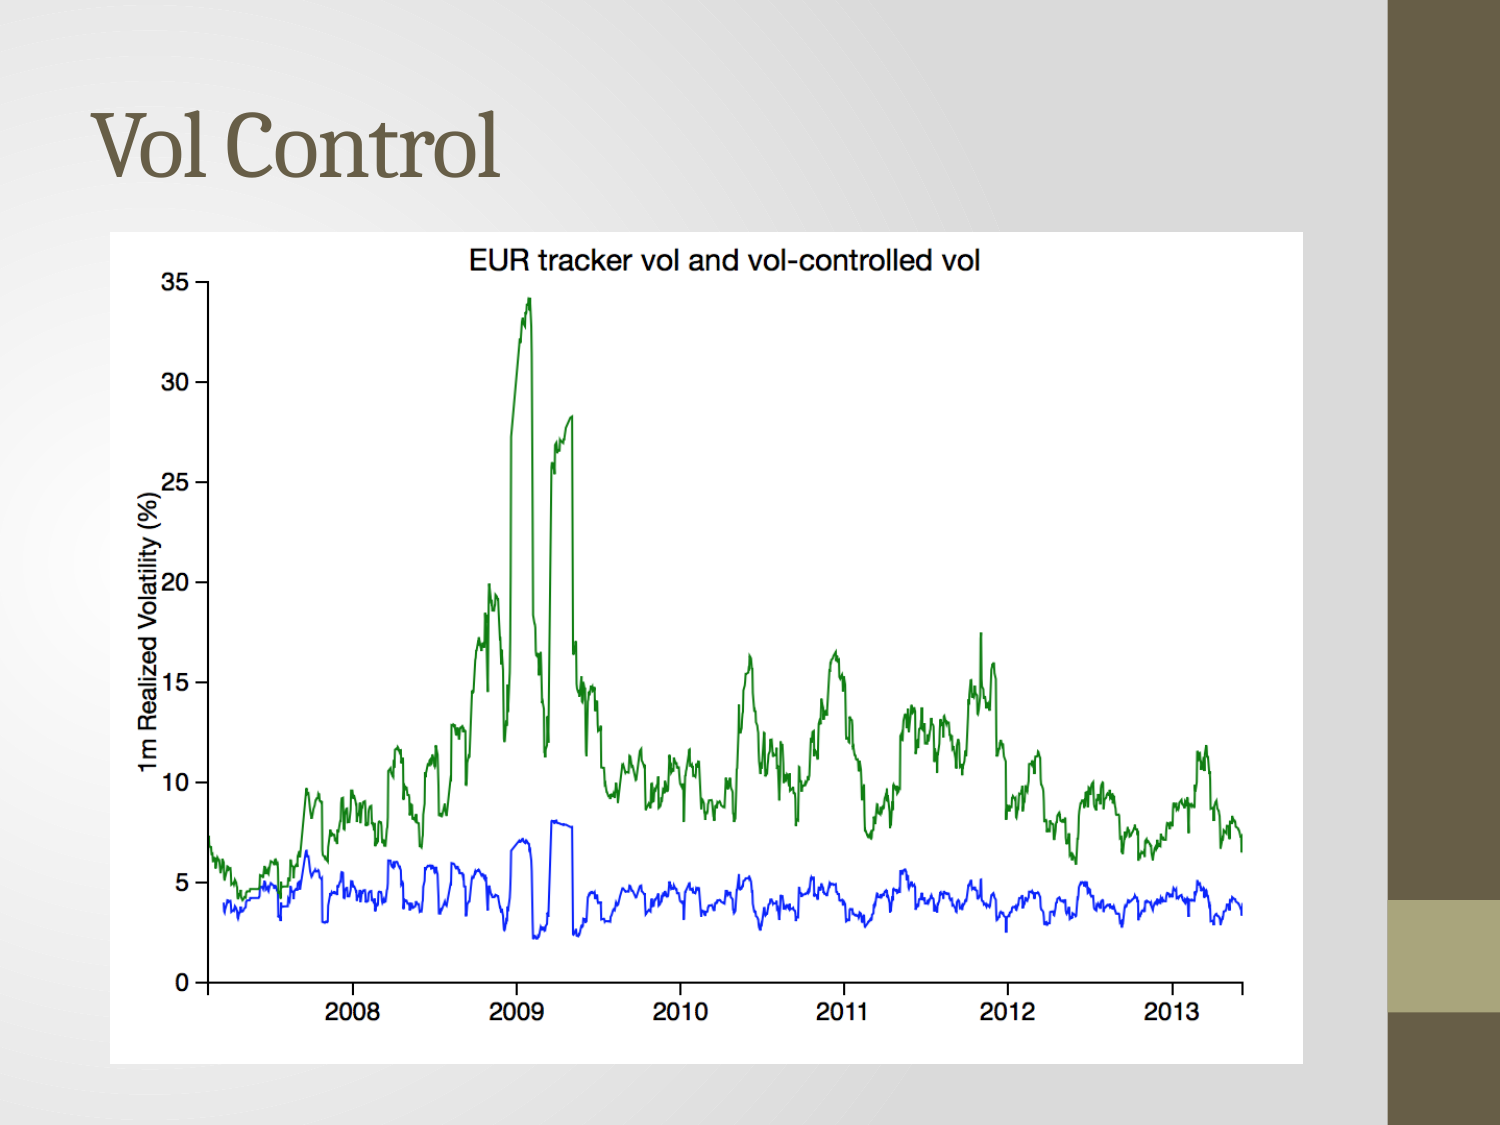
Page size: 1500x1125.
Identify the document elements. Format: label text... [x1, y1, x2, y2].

title Vol Control [75, 45, 1325, 233]
picture [109, 231, 1303, 1065]
